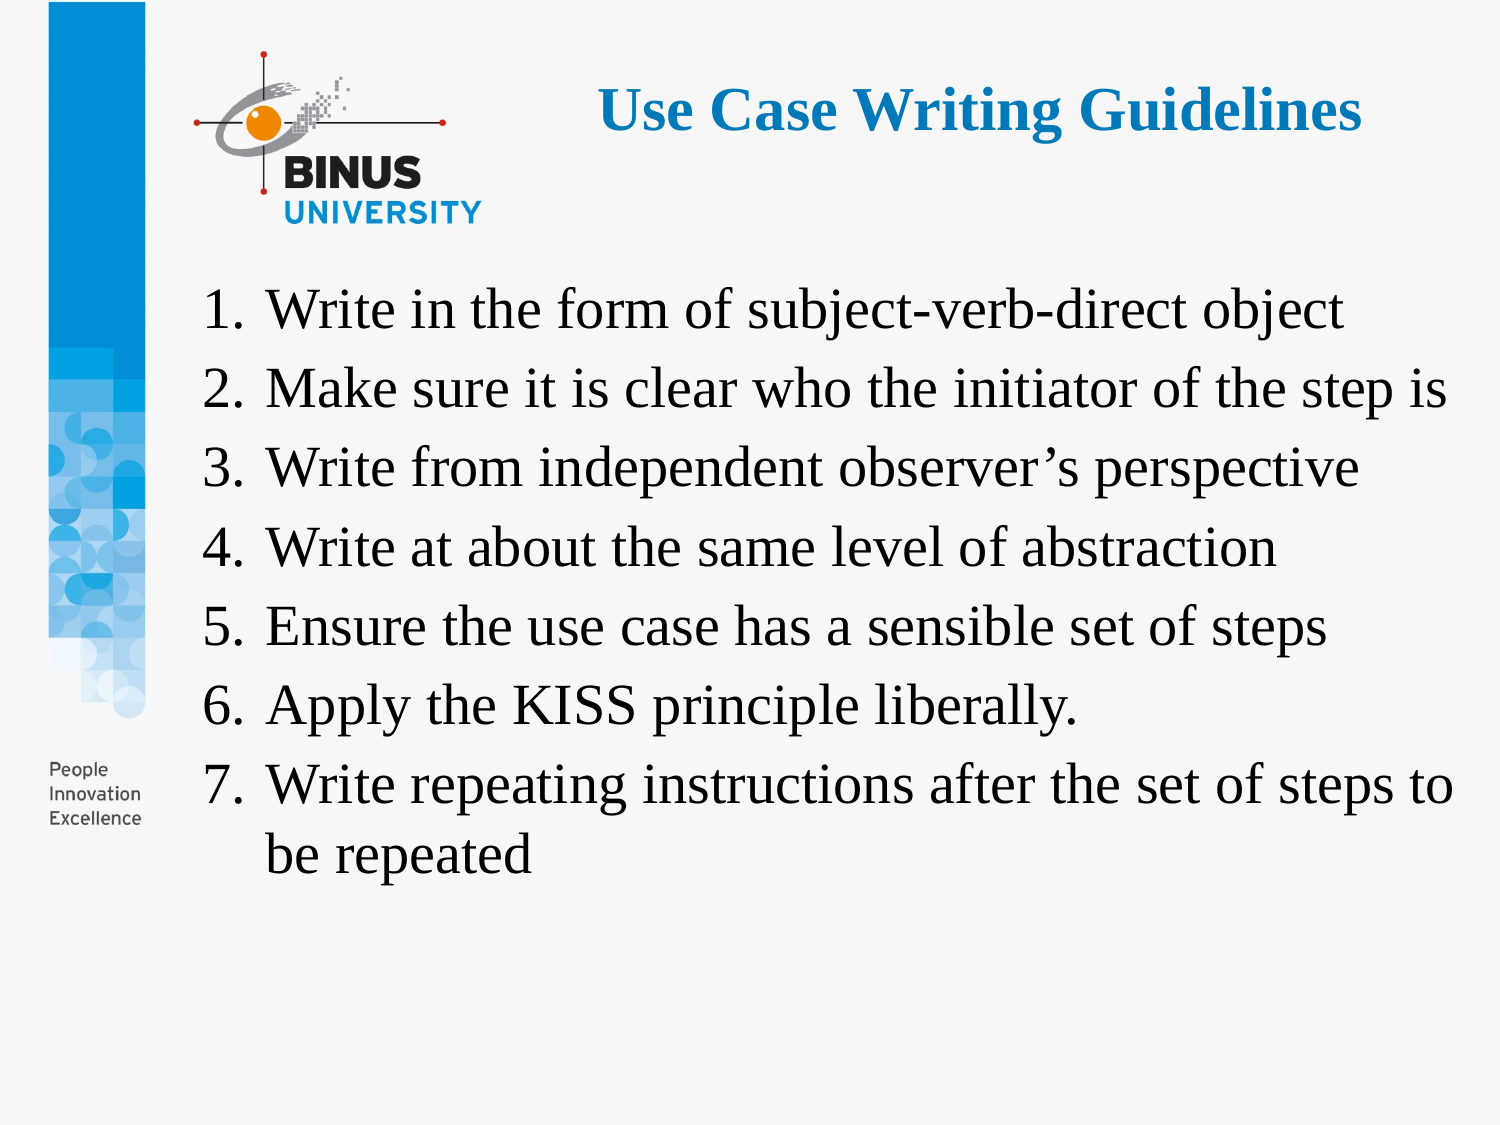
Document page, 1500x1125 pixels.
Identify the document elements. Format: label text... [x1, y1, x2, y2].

list Write in the form of subject-verb-direct object Make sure it is clear who the initiator of the step is Write from independent observer’s perspective Write at about the same level of abstraction Ensure the use case has a sensible set of steps Apply the KISS principle liberally. Write repeating instructions after the set of steps to be repeated [187, 262, 1475, 1100]
title Use Case Writing Guidelines [485, 37, 1475, 175]
picture [0, 0, 1500, 845]
